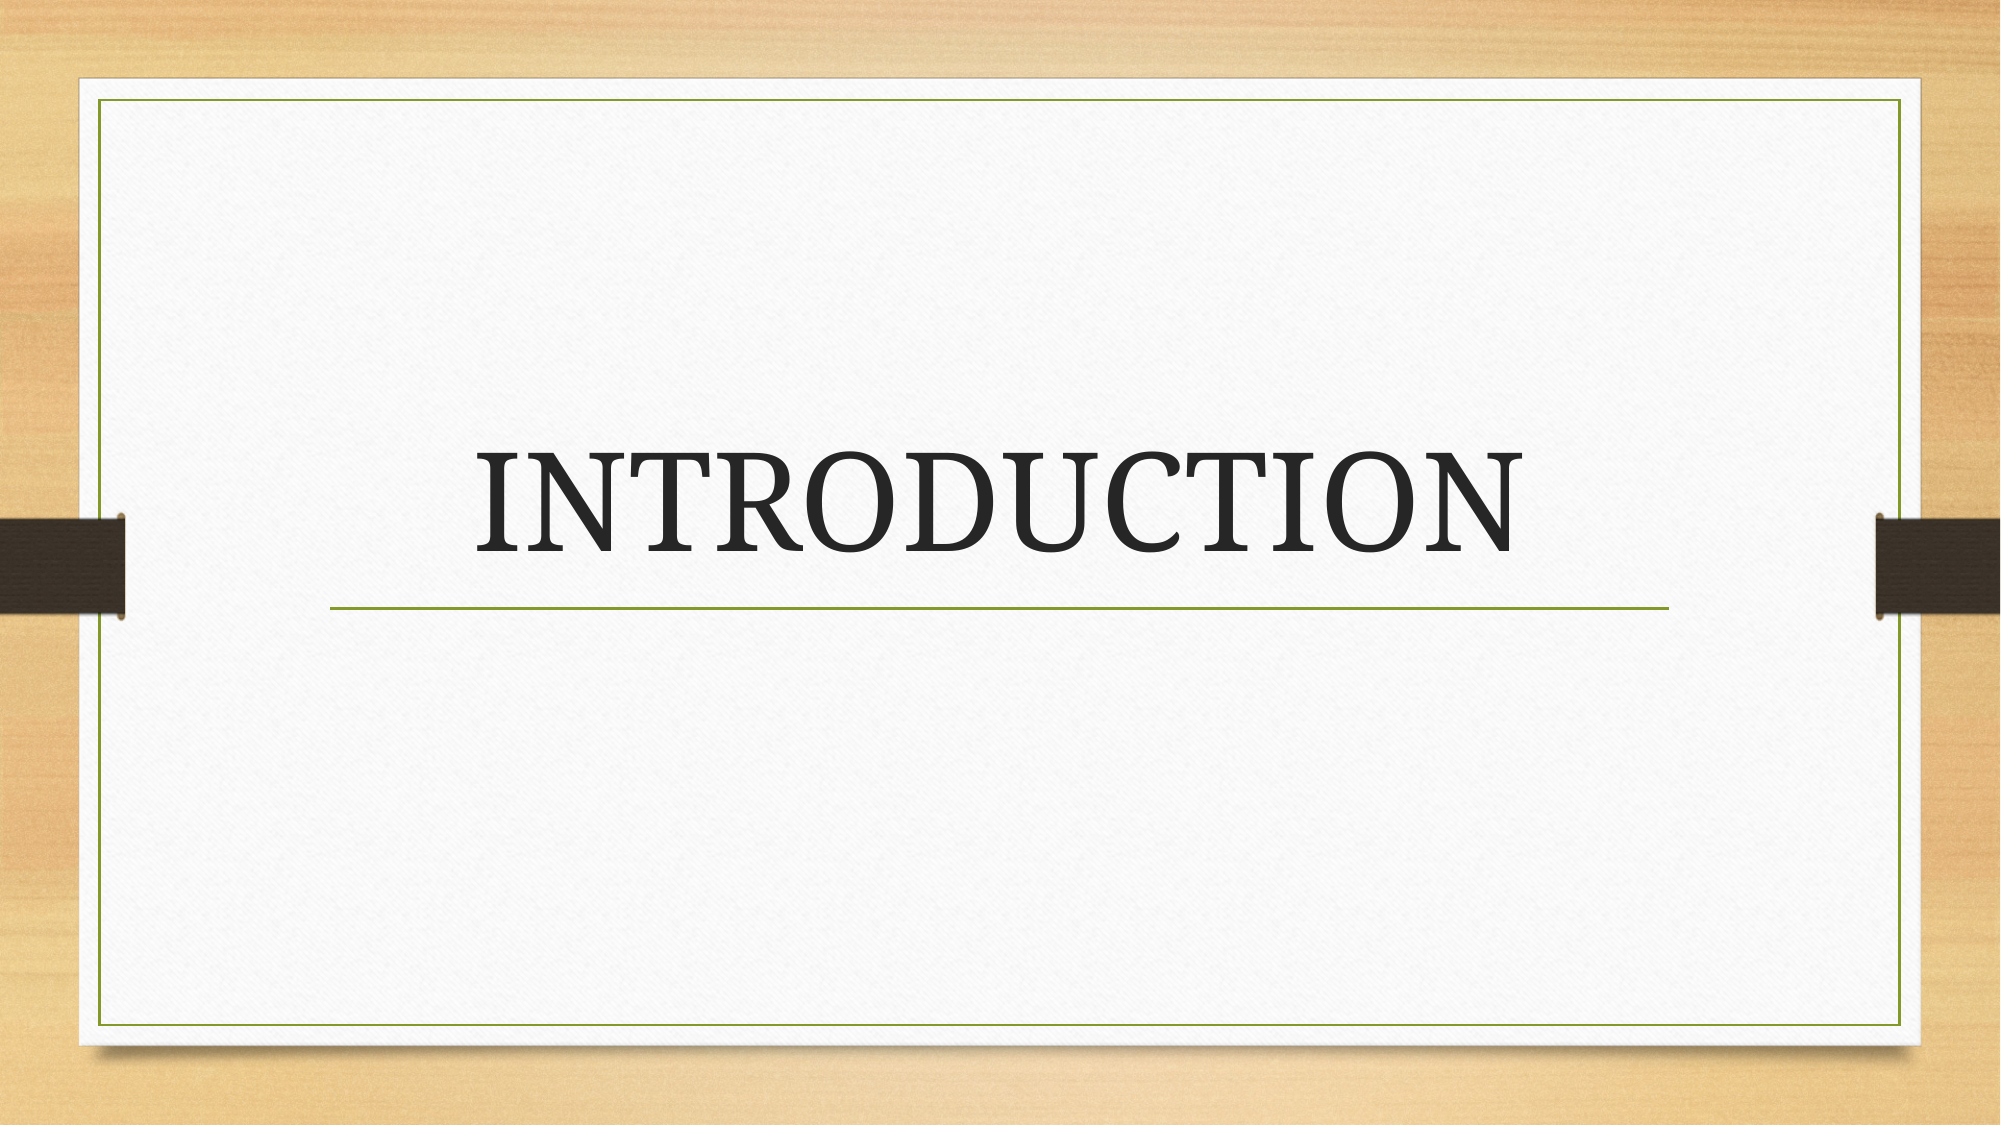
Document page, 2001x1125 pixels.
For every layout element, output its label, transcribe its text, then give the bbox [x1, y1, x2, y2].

picture [0, 0, 2001, 1125]
title INTRODUCTION [330, 287, 1669, 587]
